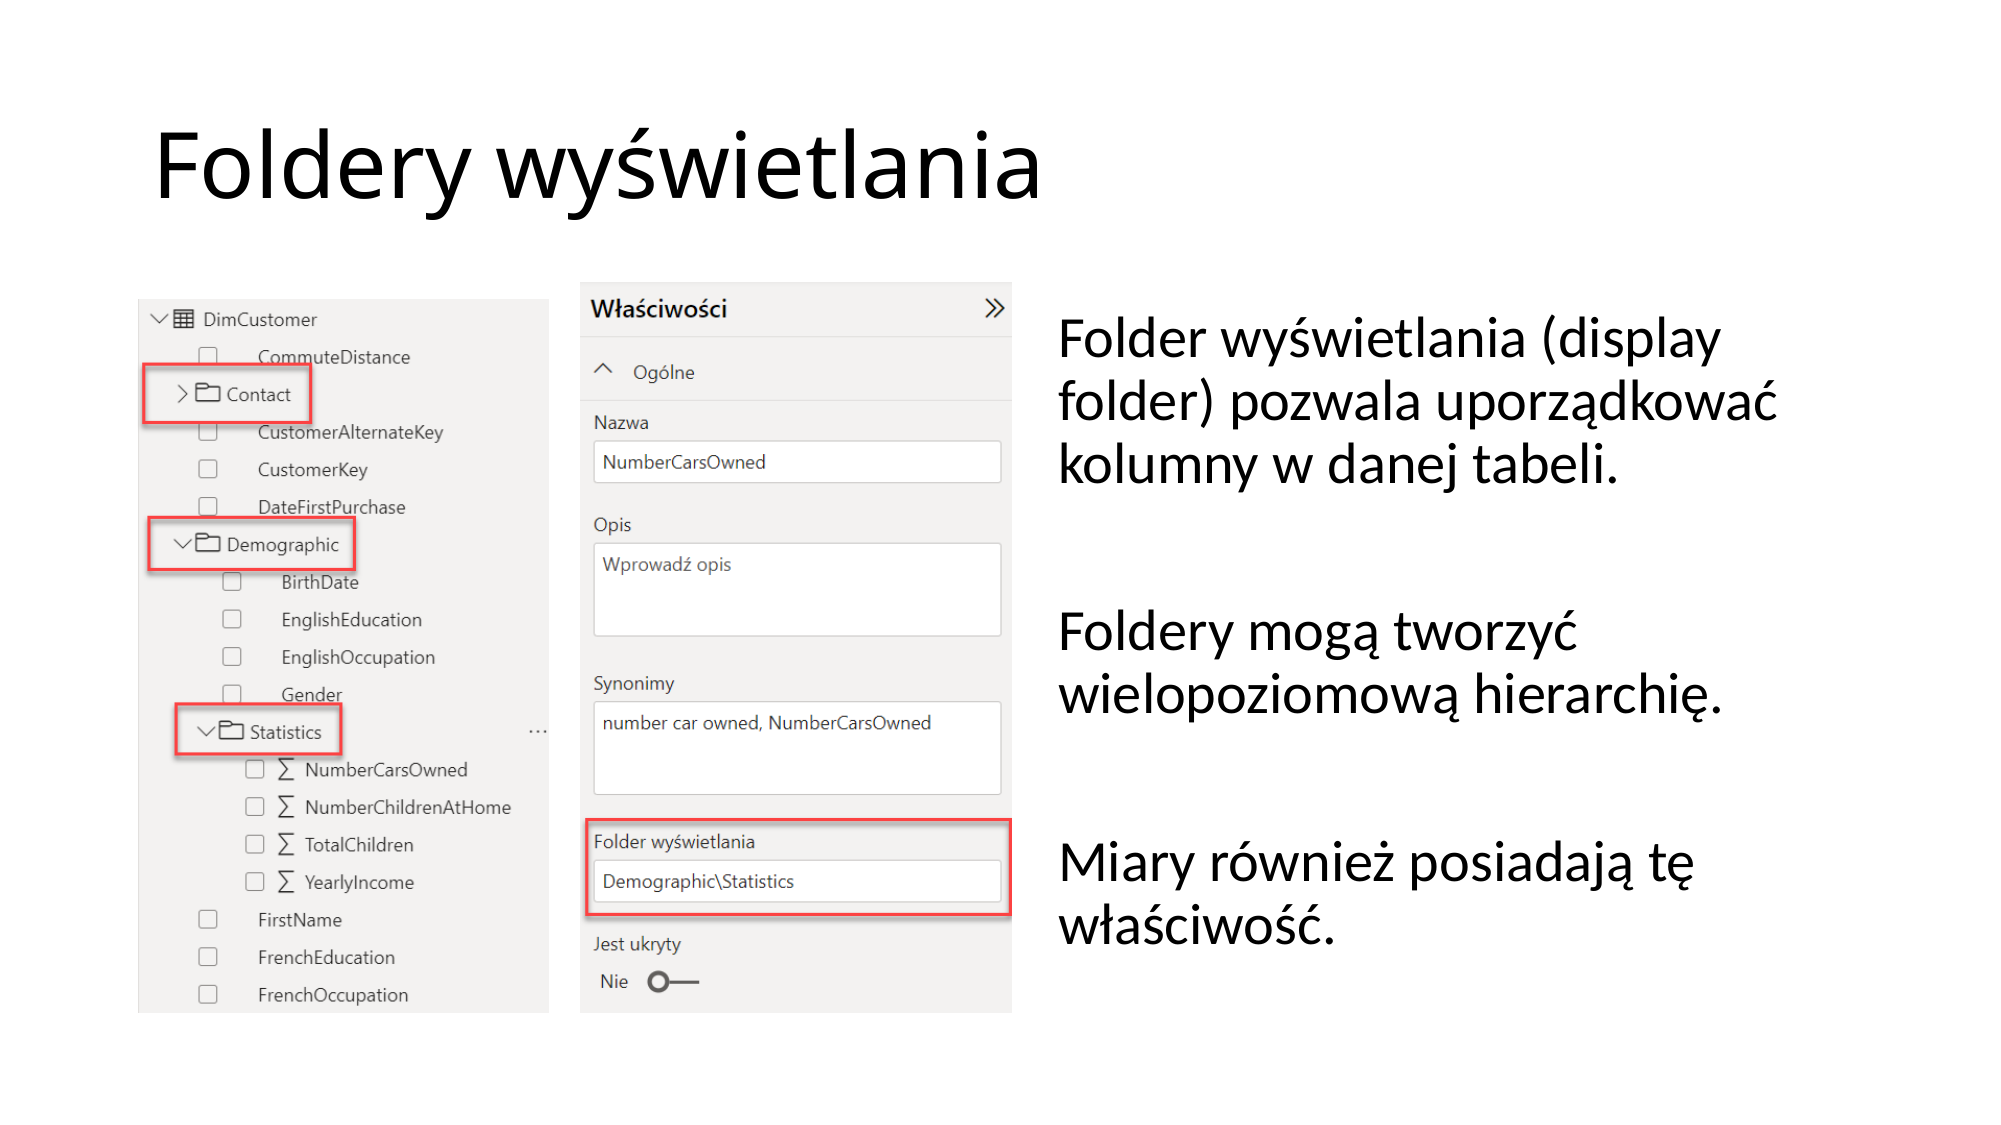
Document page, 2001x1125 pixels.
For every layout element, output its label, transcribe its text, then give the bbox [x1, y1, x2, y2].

list Folder wyświetlania (display folder) pozwala uporządkować kolumny w danej tabeli. Foldery mogą tworzyć wielopoziomową hierarchię. Miary również posiadają tę właściwość. [1043, 299, 1863, 1014]
title Foldery wyświetlania [137, 59, 1863, 278]
picture [137, 299, 549, 1014]
picture [580, 282, 1012, 1014]
